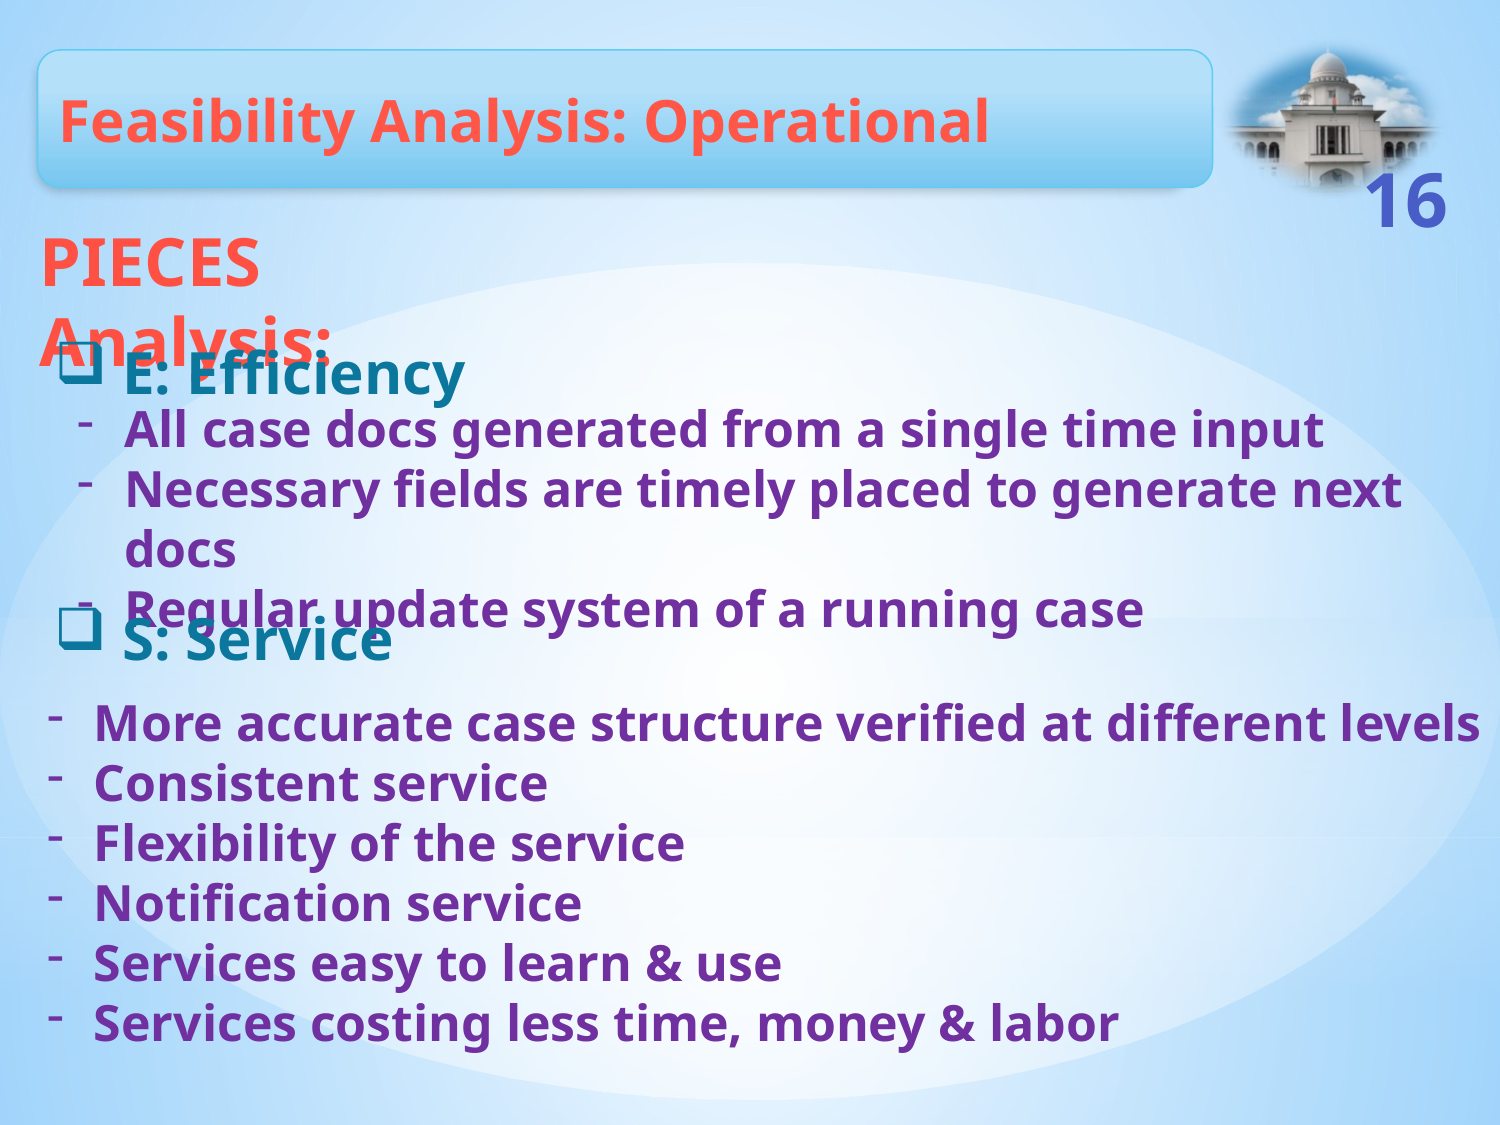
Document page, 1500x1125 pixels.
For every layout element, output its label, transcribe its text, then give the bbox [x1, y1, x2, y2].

text_box PIECES Analysis: [24, 212, 563, 388]
text_box S: Service [39, 594, 410, 654]
slide_number 16 [1332, 162, 1479, 244]
text_box More accurate case structure verified at different levels Consistent service Flexibility of the service Notification service Services easy to learn & use Services costing less time, money & labor [32, 654, 1498, 1059]
text_box E: Efficiency [40, 328, 481, 414]
text_box Feasibility Analysis: Operational [36, 49, 1206, 189]
picture [1212, 34, 1453, 203]
text_box All case docs generated from a single time input Necessary fields are timely placed to generate next docs Regular update system of a running case [62, 390, 1500, 646]
